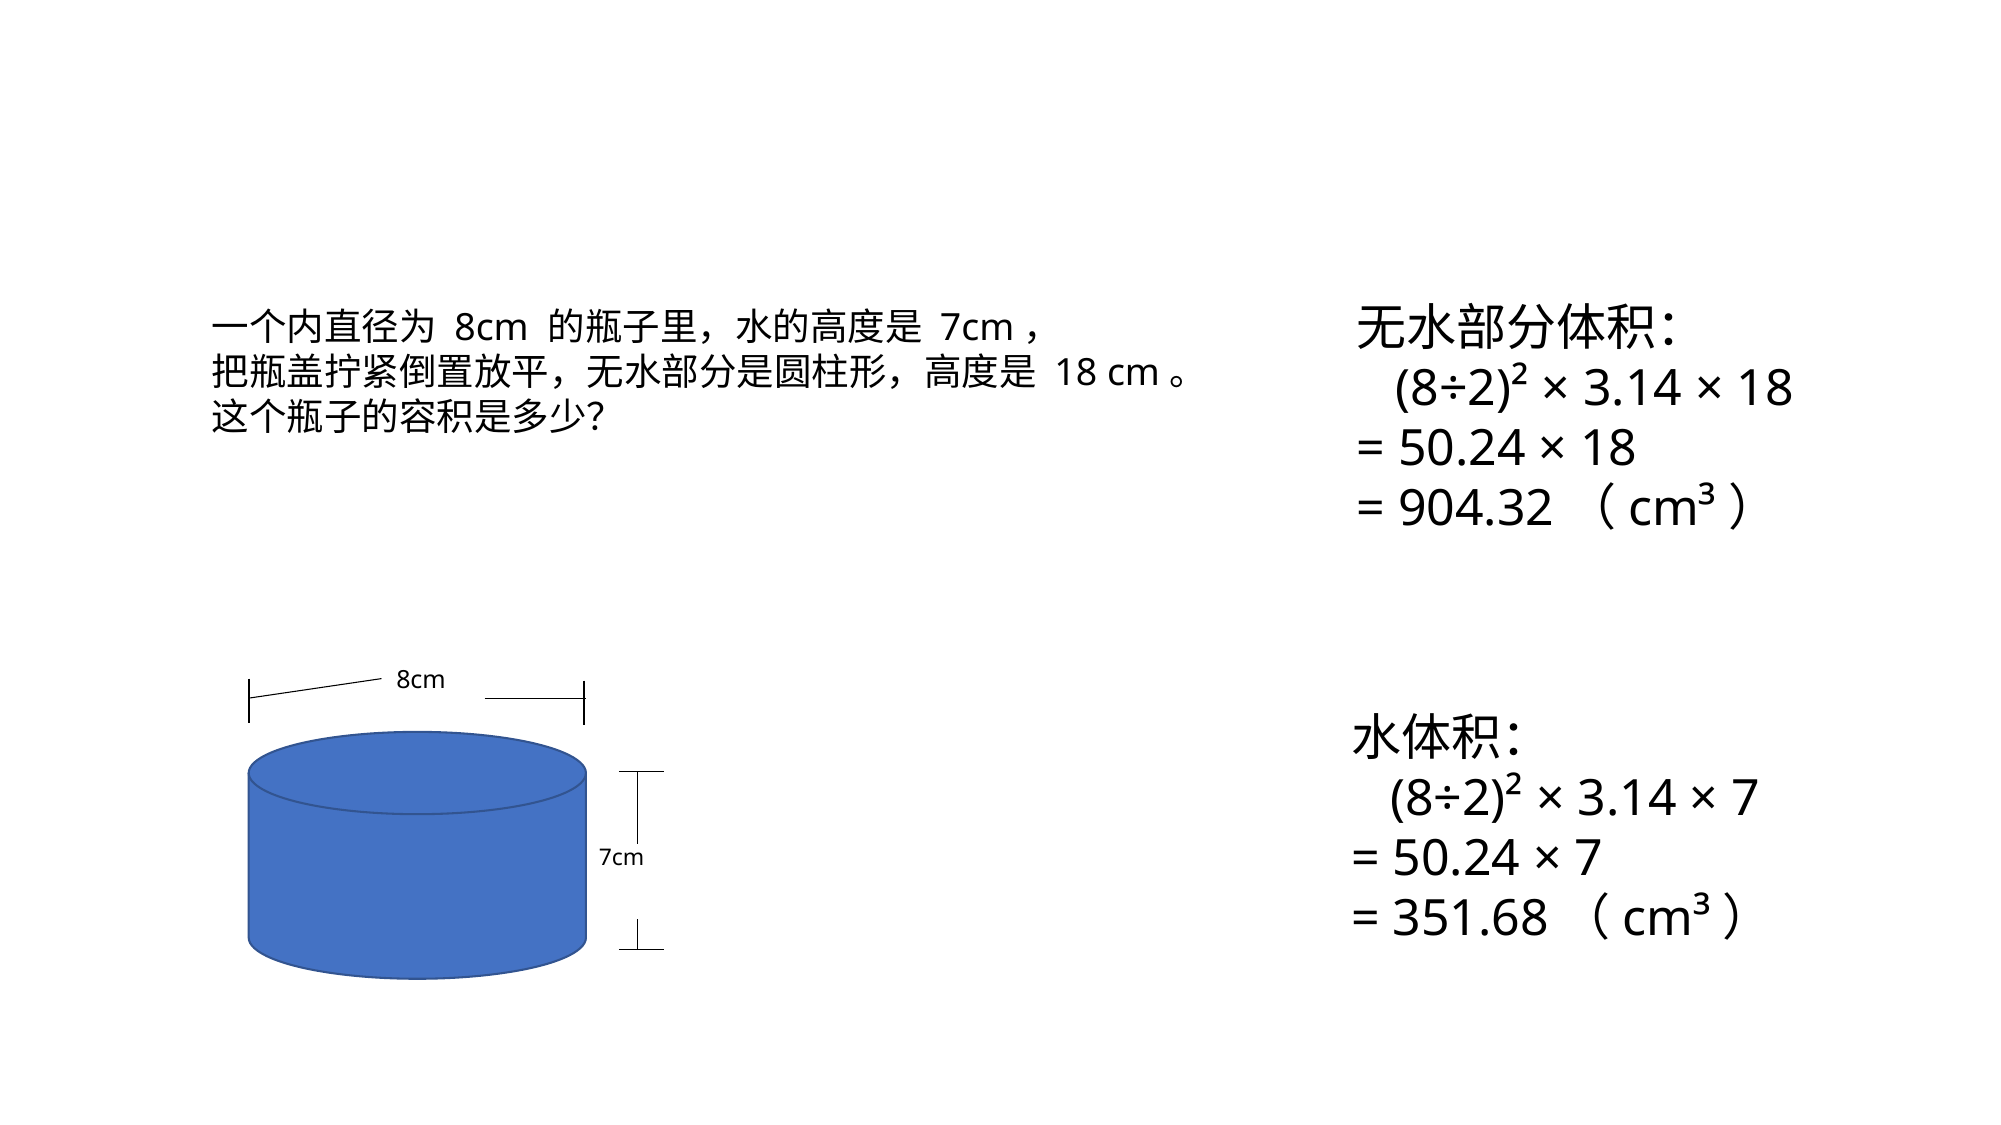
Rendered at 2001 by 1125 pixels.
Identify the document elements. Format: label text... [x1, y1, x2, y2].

text_box [247, 740, 587, 980]
text_box 一个内直径为 8cm 的瓶子里，水的高度是 7cm， 把瓶盖拧紧倒置放平，无水部分是圆柱形，高度是 18 cm。 这个瓶子的容积是多少？ [197, 295, 1222, 446]
text_box 无水部分体积： (8÷2)² × 3.14 × 18 = 50.24 × 18 = 904.32（cm³） [1341, 287, 1809, 603]
text_box 水体积： (8÷2)² × 3.14 × 7 = 50.24 × 7 = 351.68（cm³） [1336, 698, 1788, 953]
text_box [248, 656, 586, 740]
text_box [584, 771, 710, 950]
